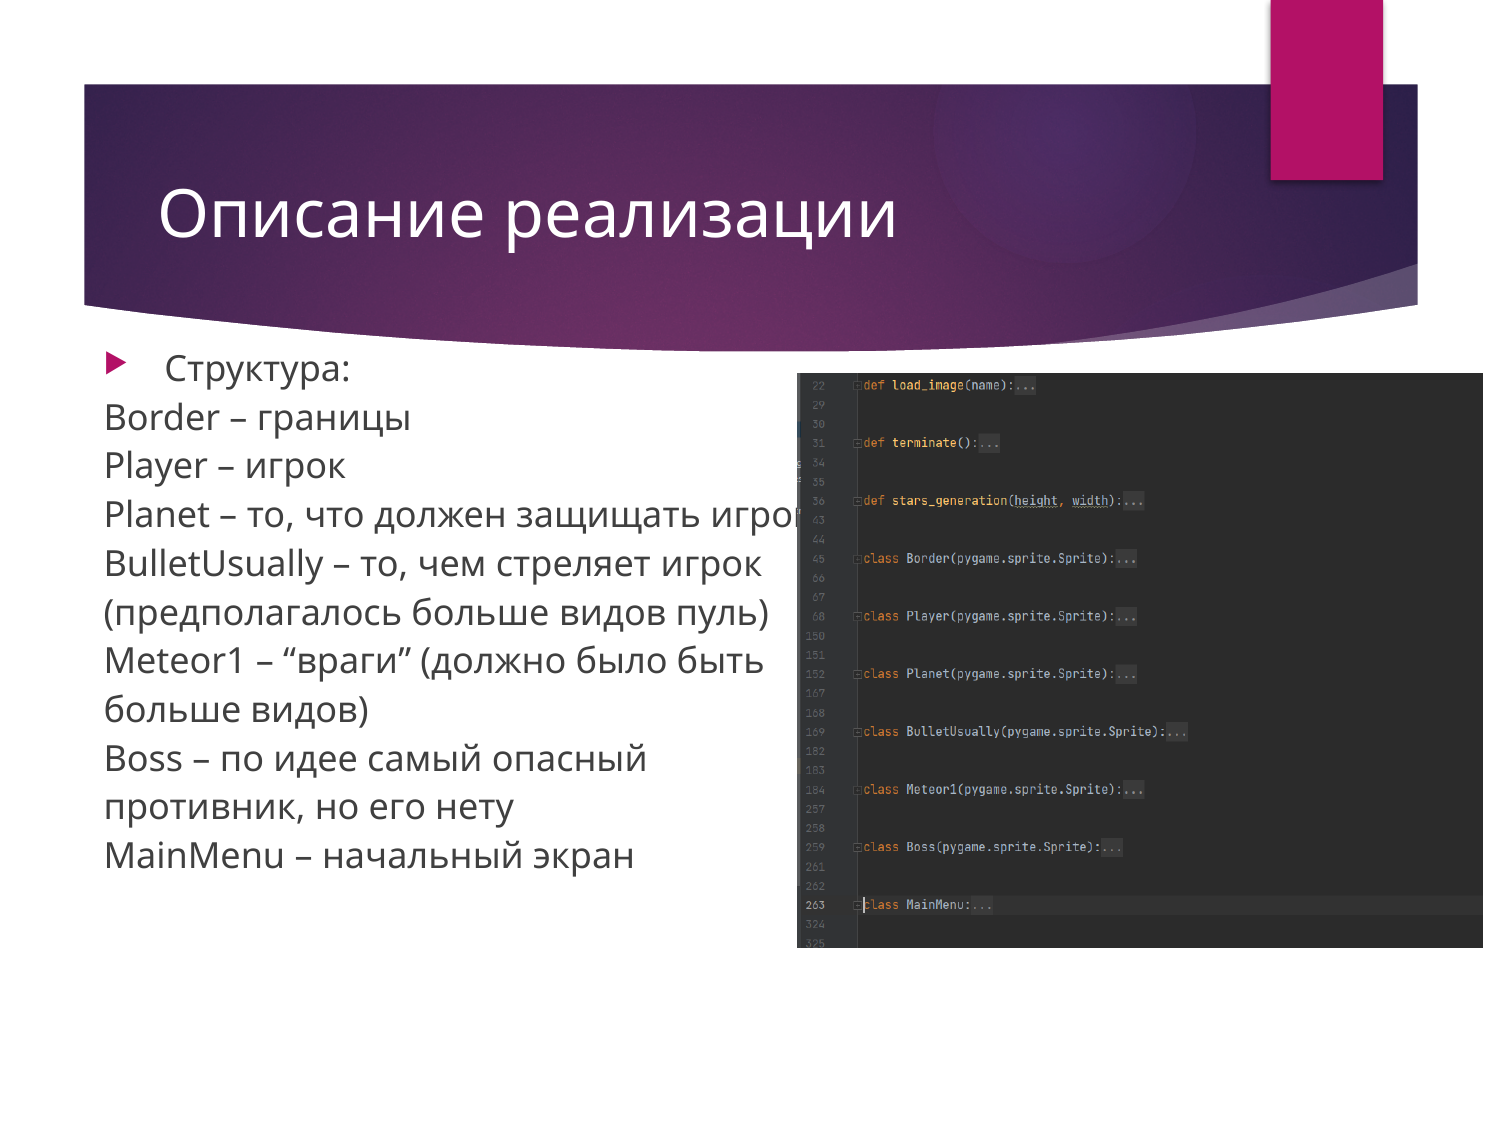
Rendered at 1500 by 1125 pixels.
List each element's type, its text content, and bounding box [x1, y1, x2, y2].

list Структура: Border – границы Player – игрок Planet – то, что должен защищать игрок BulletUsually – то, чем стреляет игрок (предполагалось больше видов пуль) Meteor1 – “враги” (должно было быть больше видов) Boss – по идее самый опасный противник, но его нету MainMenu – начальный экран [88, 338, 1183, 988]
title Описание реализации [142, 152, 1183, 269]
picture [796, 373, 1483, 948]
